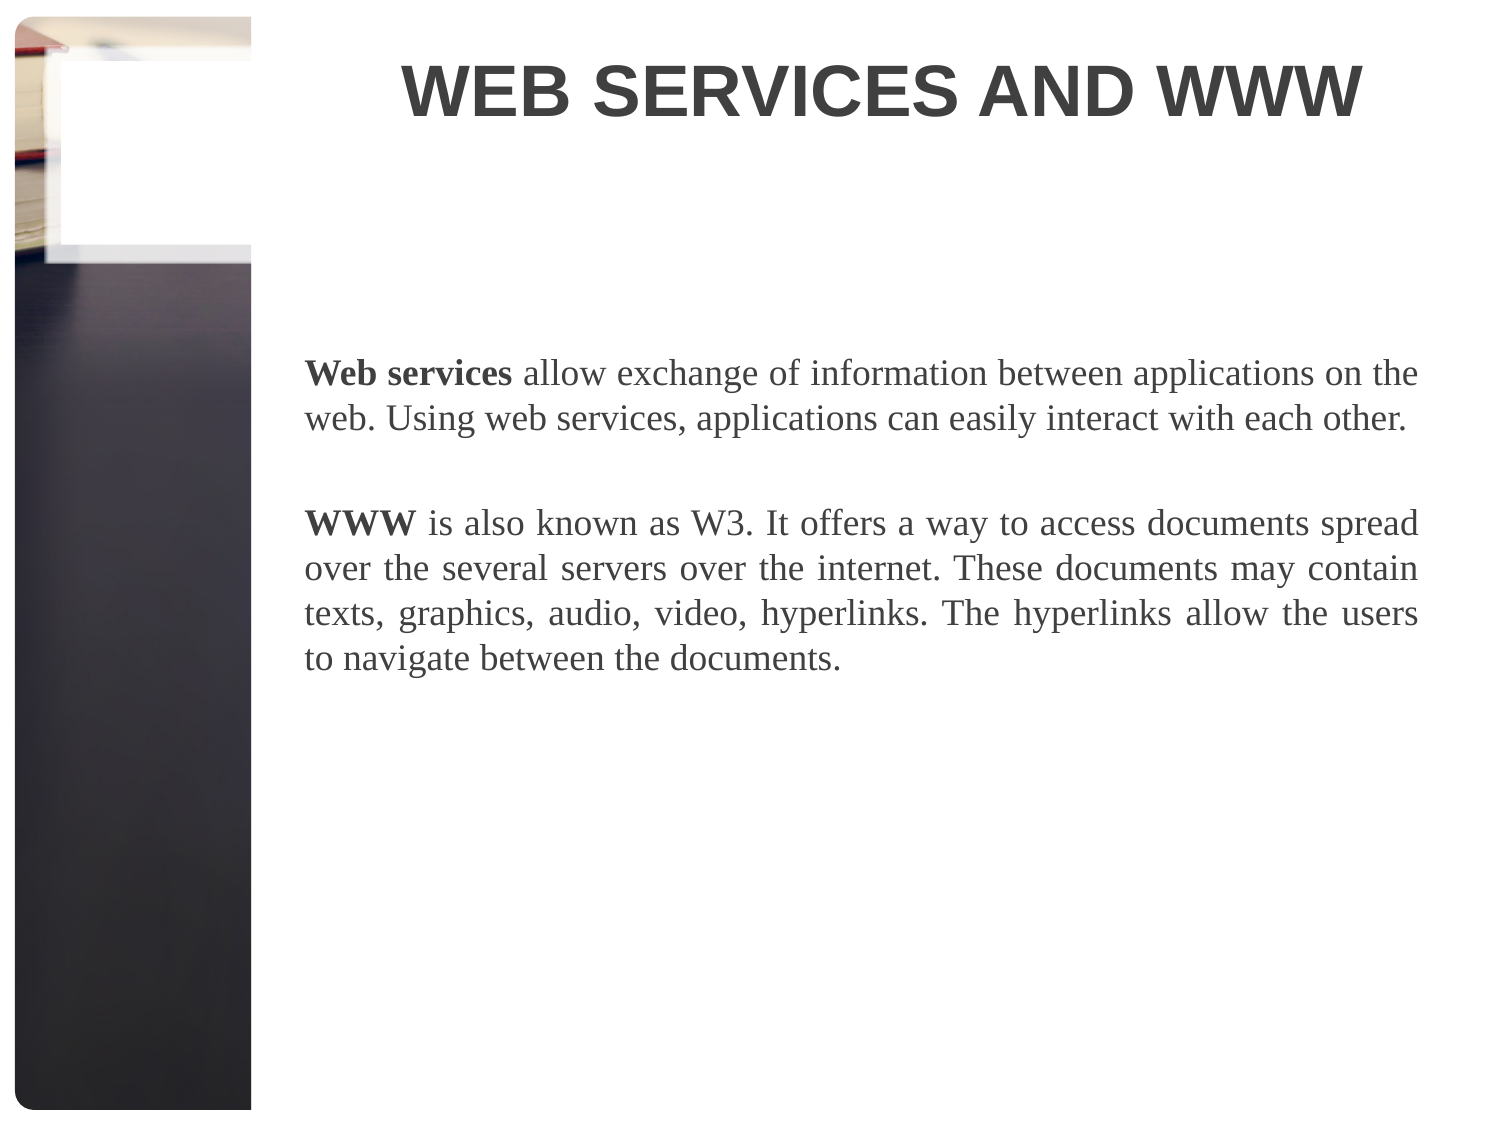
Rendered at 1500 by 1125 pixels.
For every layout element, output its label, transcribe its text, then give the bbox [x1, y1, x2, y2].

picture [14, 16, 1485, 1110]
list Web services allow exchange of information between applications on the web. Using web services, applications can easily interact with each other. WWW is also known as W3. It offers a way to access documents spread over the several servers over the internet. These documents may contain texts, graphics, audio, video, hyperlinks. The hyperlinks allow the users to navigate between the documents. [289, 172, 1436, 854]
title Web Services and WWW [265, 0, 1500, 176]
